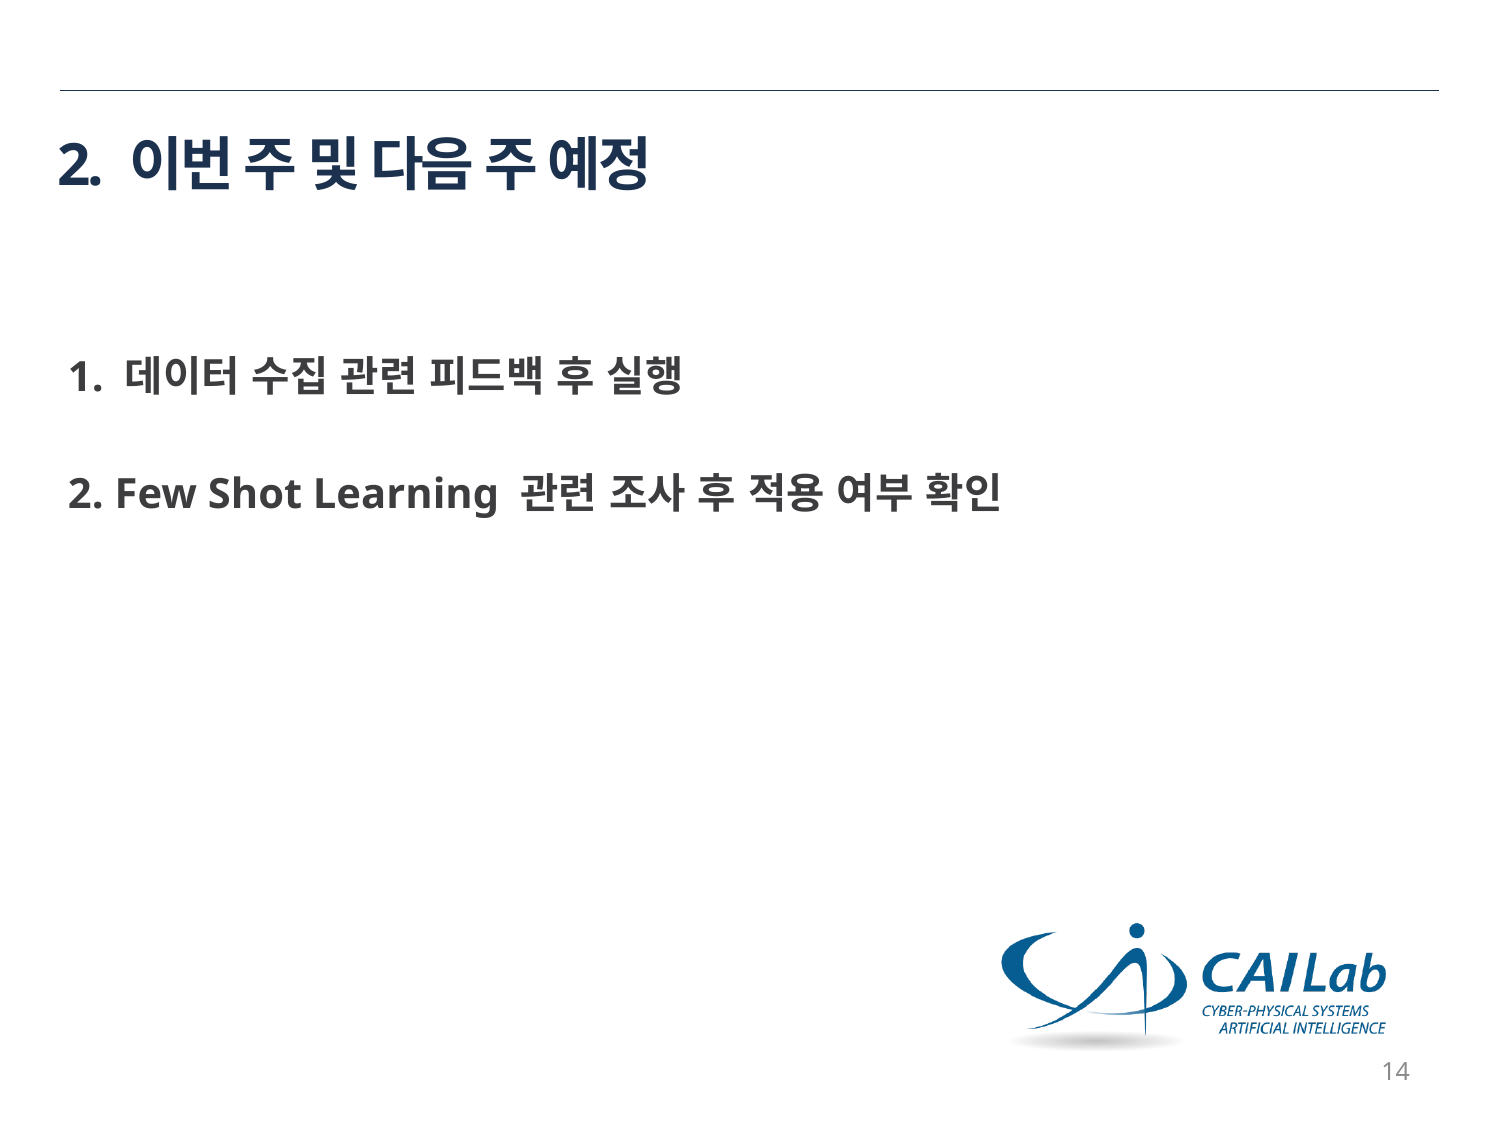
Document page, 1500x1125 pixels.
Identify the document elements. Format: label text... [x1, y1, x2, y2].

text_box 1. 데이터 수집 관련 피드백 후 실행 2. Few Shot Learning 관련 조사 후 적용 여부 확인 [42, 342, 1432, 552]
title 2. 이번 주 및 다음 주 예정 [42, 114, 1190, 211]
picture [941, 863, 1457, 1114]
